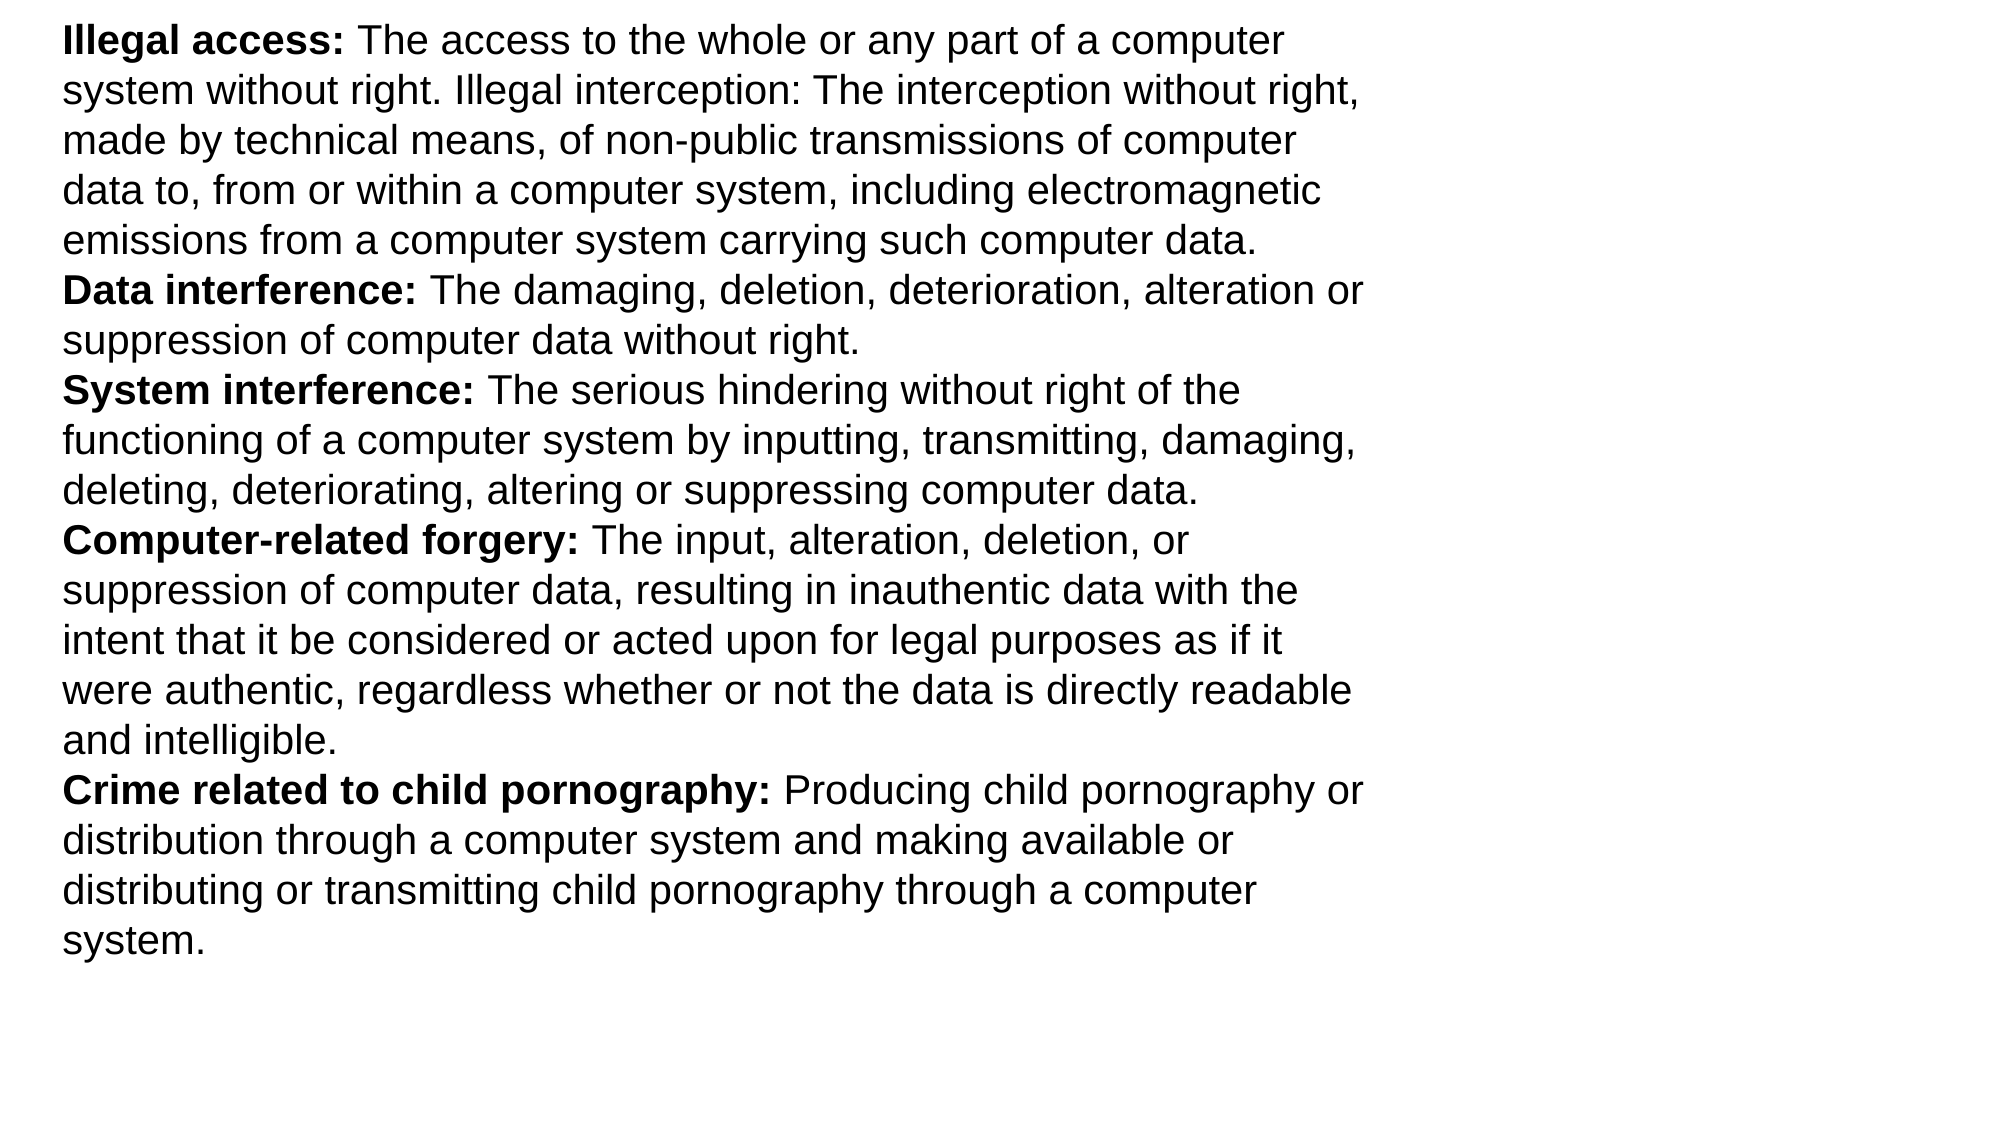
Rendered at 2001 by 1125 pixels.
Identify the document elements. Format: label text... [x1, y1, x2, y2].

list Illegal access: The access to the whole or any part of a computer system without right. Illegal interception: The interception without right, made by technical means, of non-public transmissions of computer data to, from or within a computer system, including electromagnetic emissions from a computer system carrying such computer data. Data interference: The damaging, deletion, deterioration, alteration or suppression of computer data without right. System interference: The serious hindering without right of the functioning of a computer system by inputting, transmitting, damaging, deleting, deteriorating, altering or suppressing computer data. Computer-related forgery: The input, alteration, deletion, or suppression of computer data, resulting in inauthentic data with the intent that it be considered or acted upon for legal purposes as if it were authentic, regardless whether or not the data is directly readable and intelligible. Crime related to child pornography: Producing child pornography or distribution through a computer system and making available or distributing or transmitting child pornography through a computer system. [62, 12, 1375, 972]
